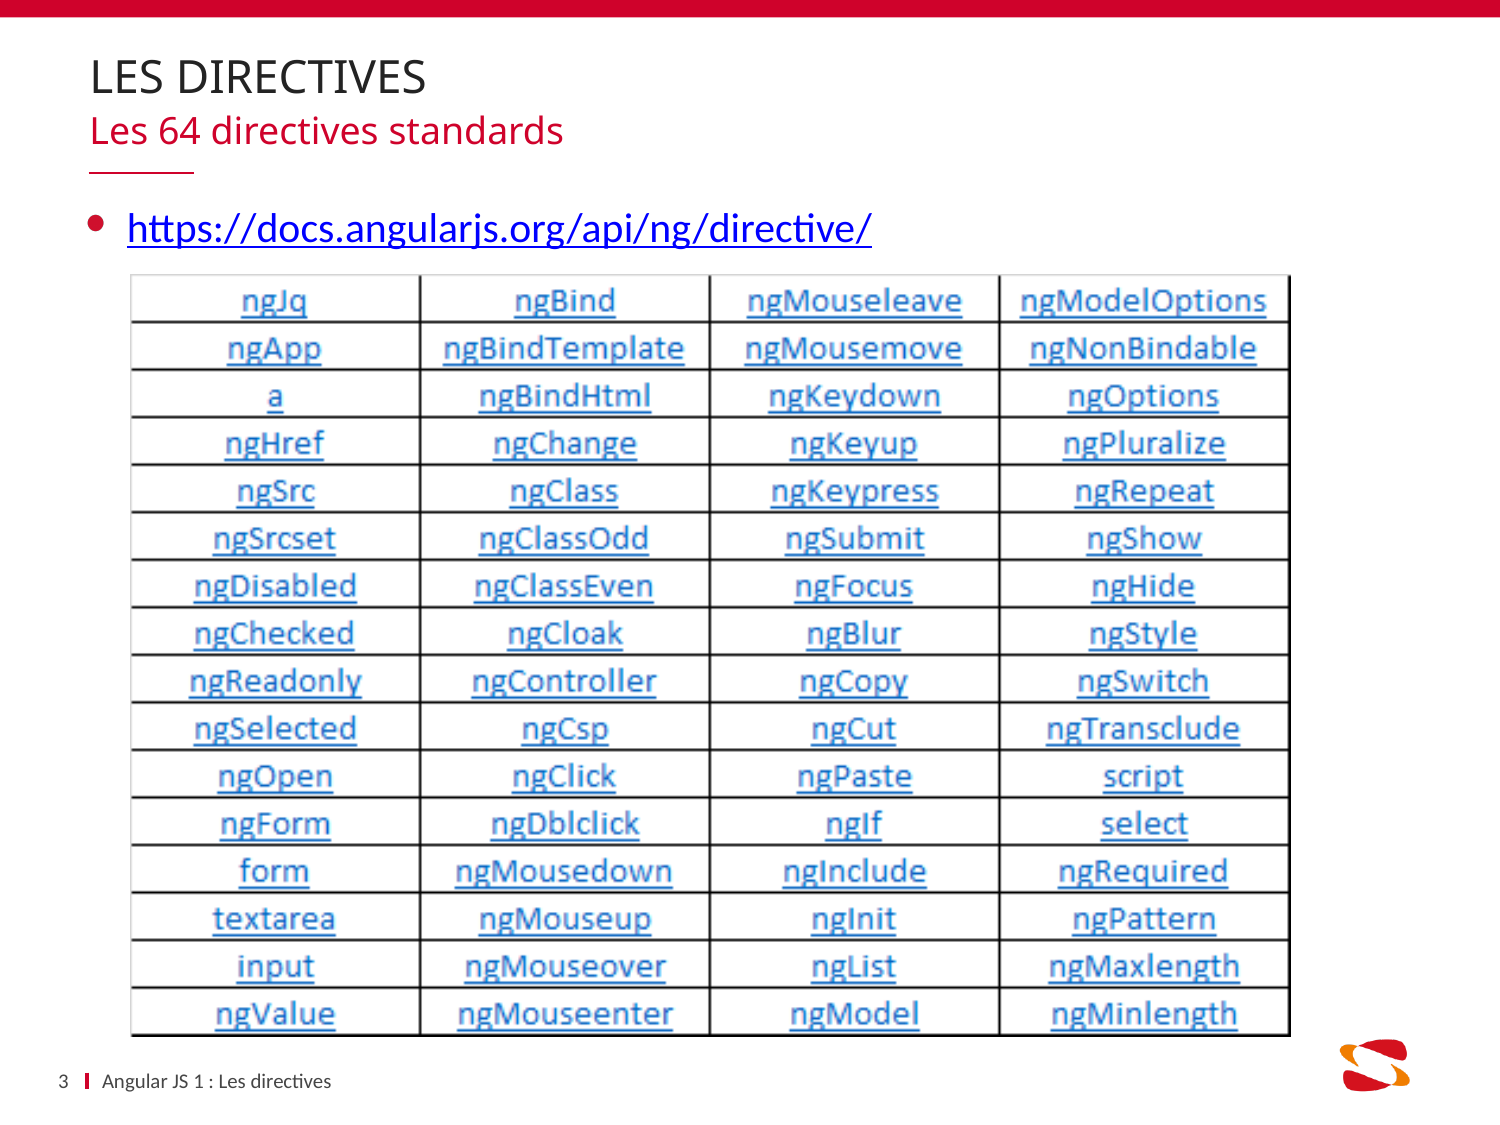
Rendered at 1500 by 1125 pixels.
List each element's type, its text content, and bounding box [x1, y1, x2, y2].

slide_number 3 [20, 1066, 69, 1094]
picture [129, 274, 1292, 1037]
list https://docs.angularjs.org/api/ng/directive/ [82, 201, 1410, 346]
footer Angular JS 1 : Les directives [87, 1066, 833, 1094]
list Les 64 directives standards [89, 107, 1409, 152]
picture [1328, 1031, 1421, 1099]
title Les directives [89, 51, 1409, 107]
picture [82, 212, 109, 240]
